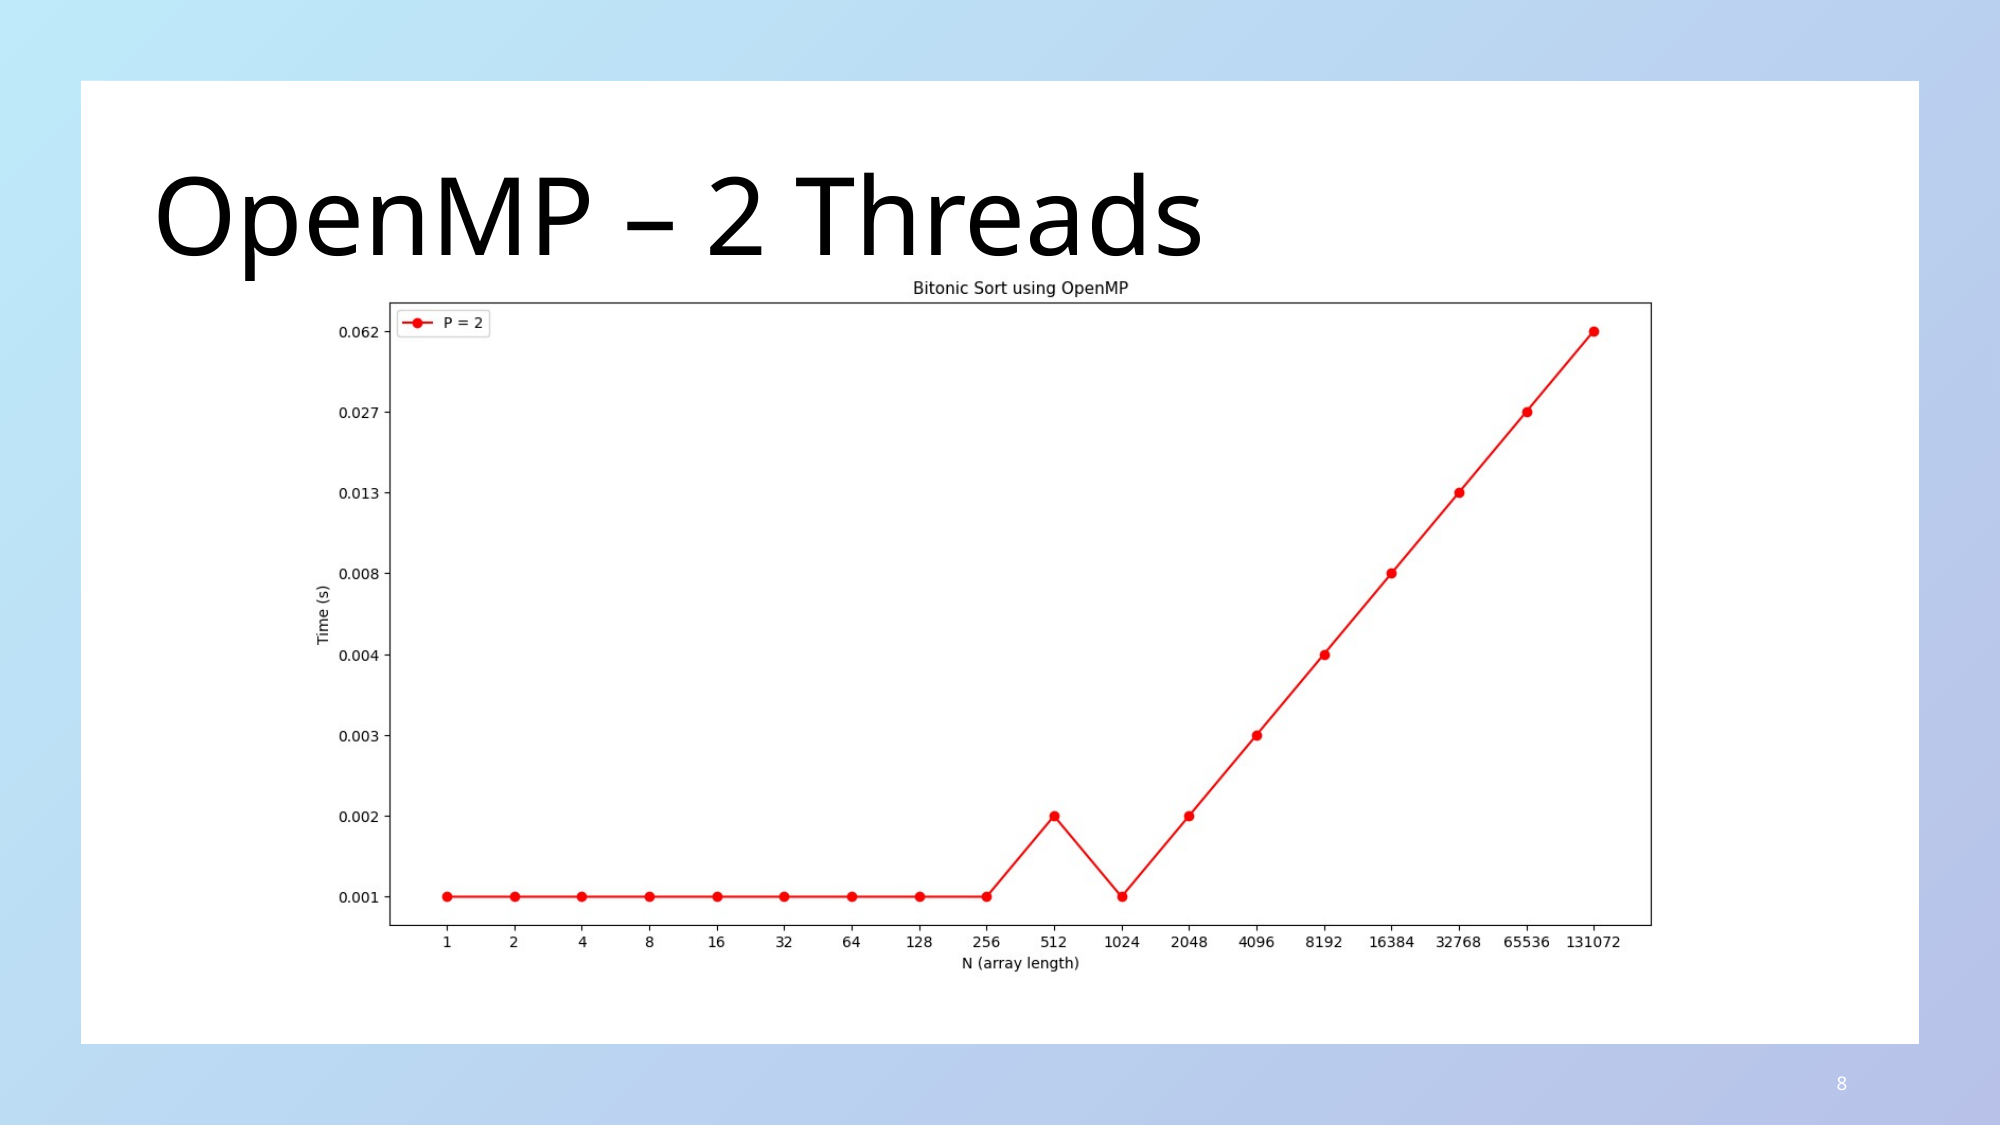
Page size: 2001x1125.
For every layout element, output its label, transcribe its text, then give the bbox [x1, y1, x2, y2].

slide_number 8 [1412, 1054, 1863, 1115]
title OpenMP – 2 Threads [137, 111, 1863, 330]
picture [186, 206, 1814, 1014]
